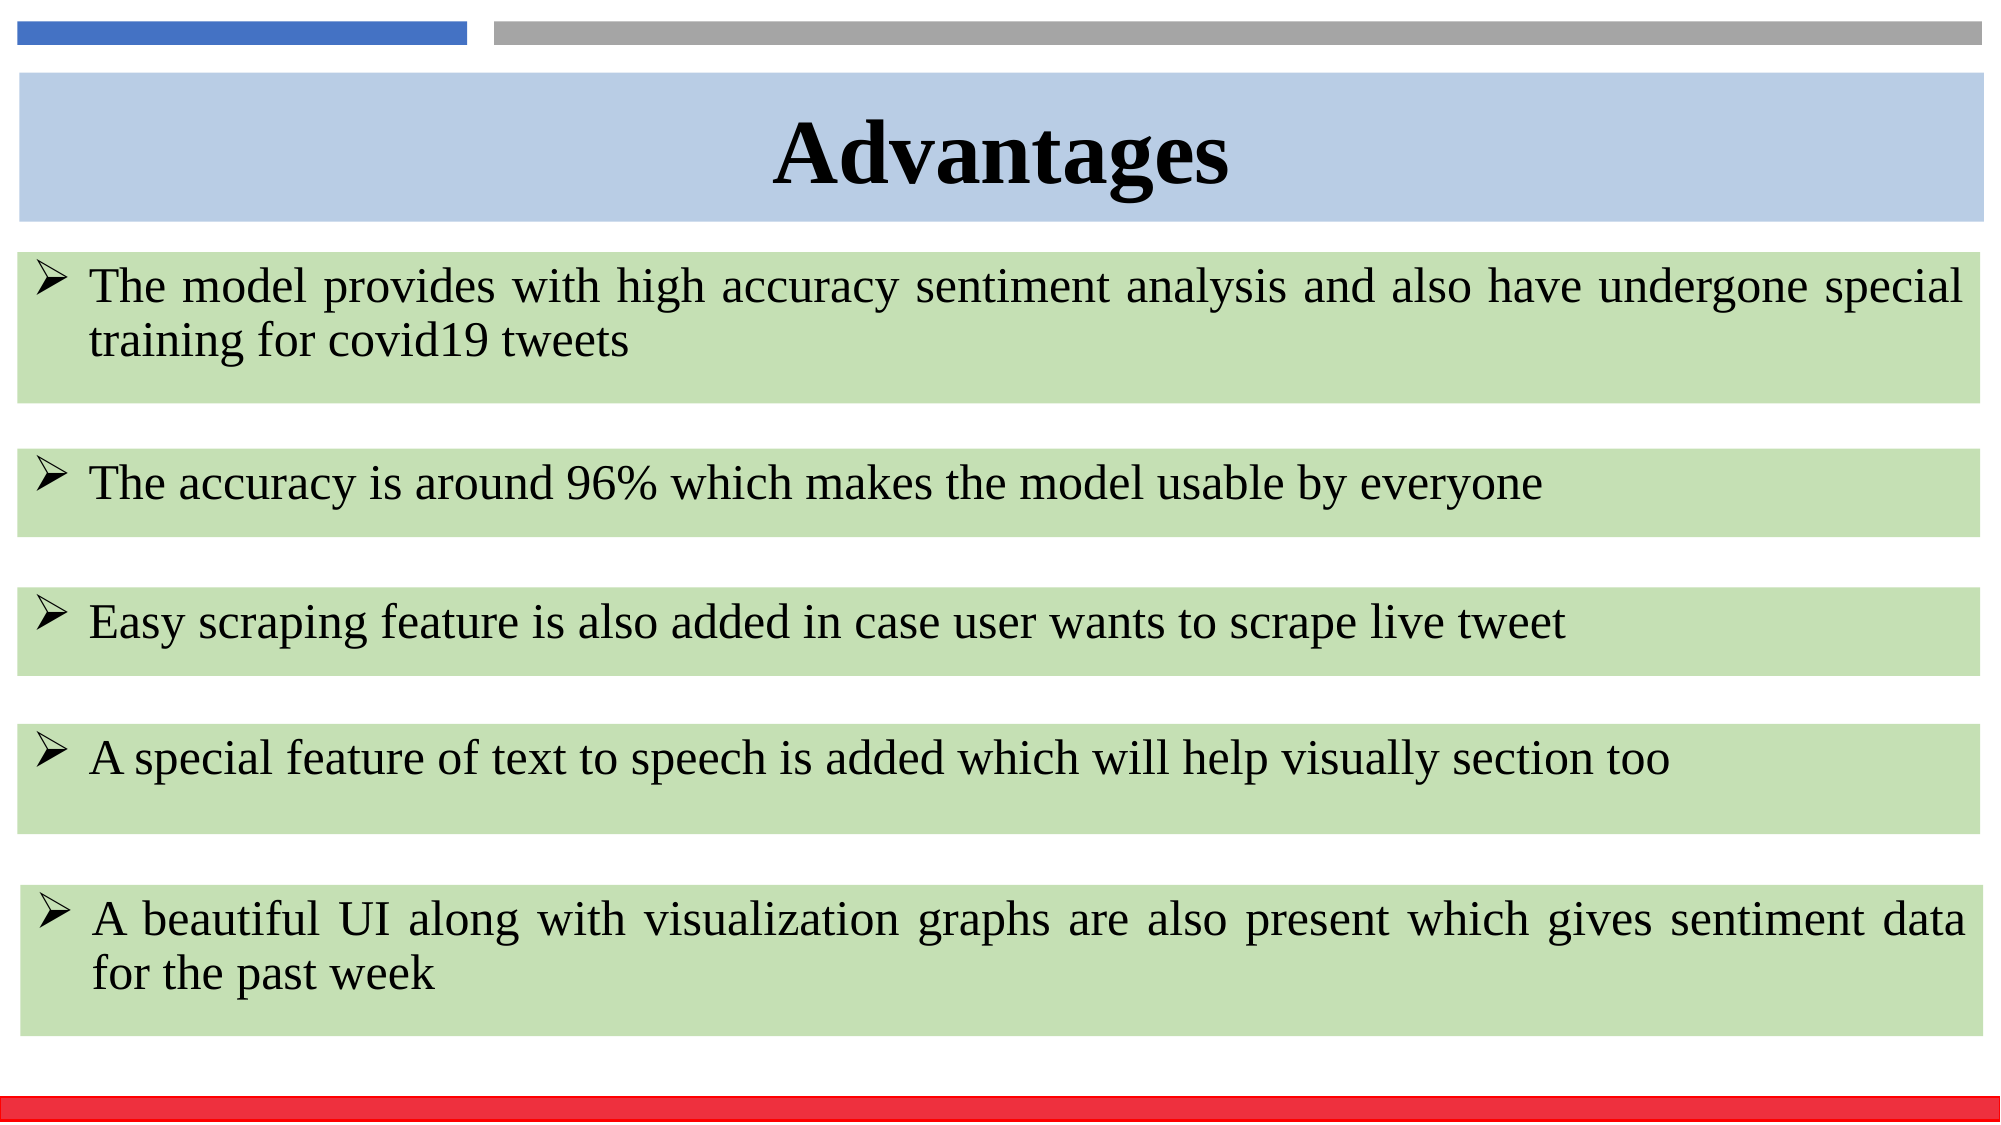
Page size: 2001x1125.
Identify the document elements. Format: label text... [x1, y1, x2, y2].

text_box [0, 1096, 2000, 1122]
text_box The model provides with high accuracy sentiment analysis and also have undergone special training for covid19 tweets [17, 252, 1981, 404]
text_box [17, 21, 1982, 45]
text_box Easy scraping feature is also added in case user wants to scrape live tweet [17, 587, 1981, 676]
text_box A special feature of text to speech is added which will help visually section too [17, 723, 1981, 835]
text_box Advantages [19, 72, 1984, 222]
text_box A beautiful UI along with visualization graphs are also present which gives sentiment data for the past week [20, 884, 1984, 1037]
text_box The accuracy is around 96% which makes the model usable by everyone [17, 448, 1981, 538]
